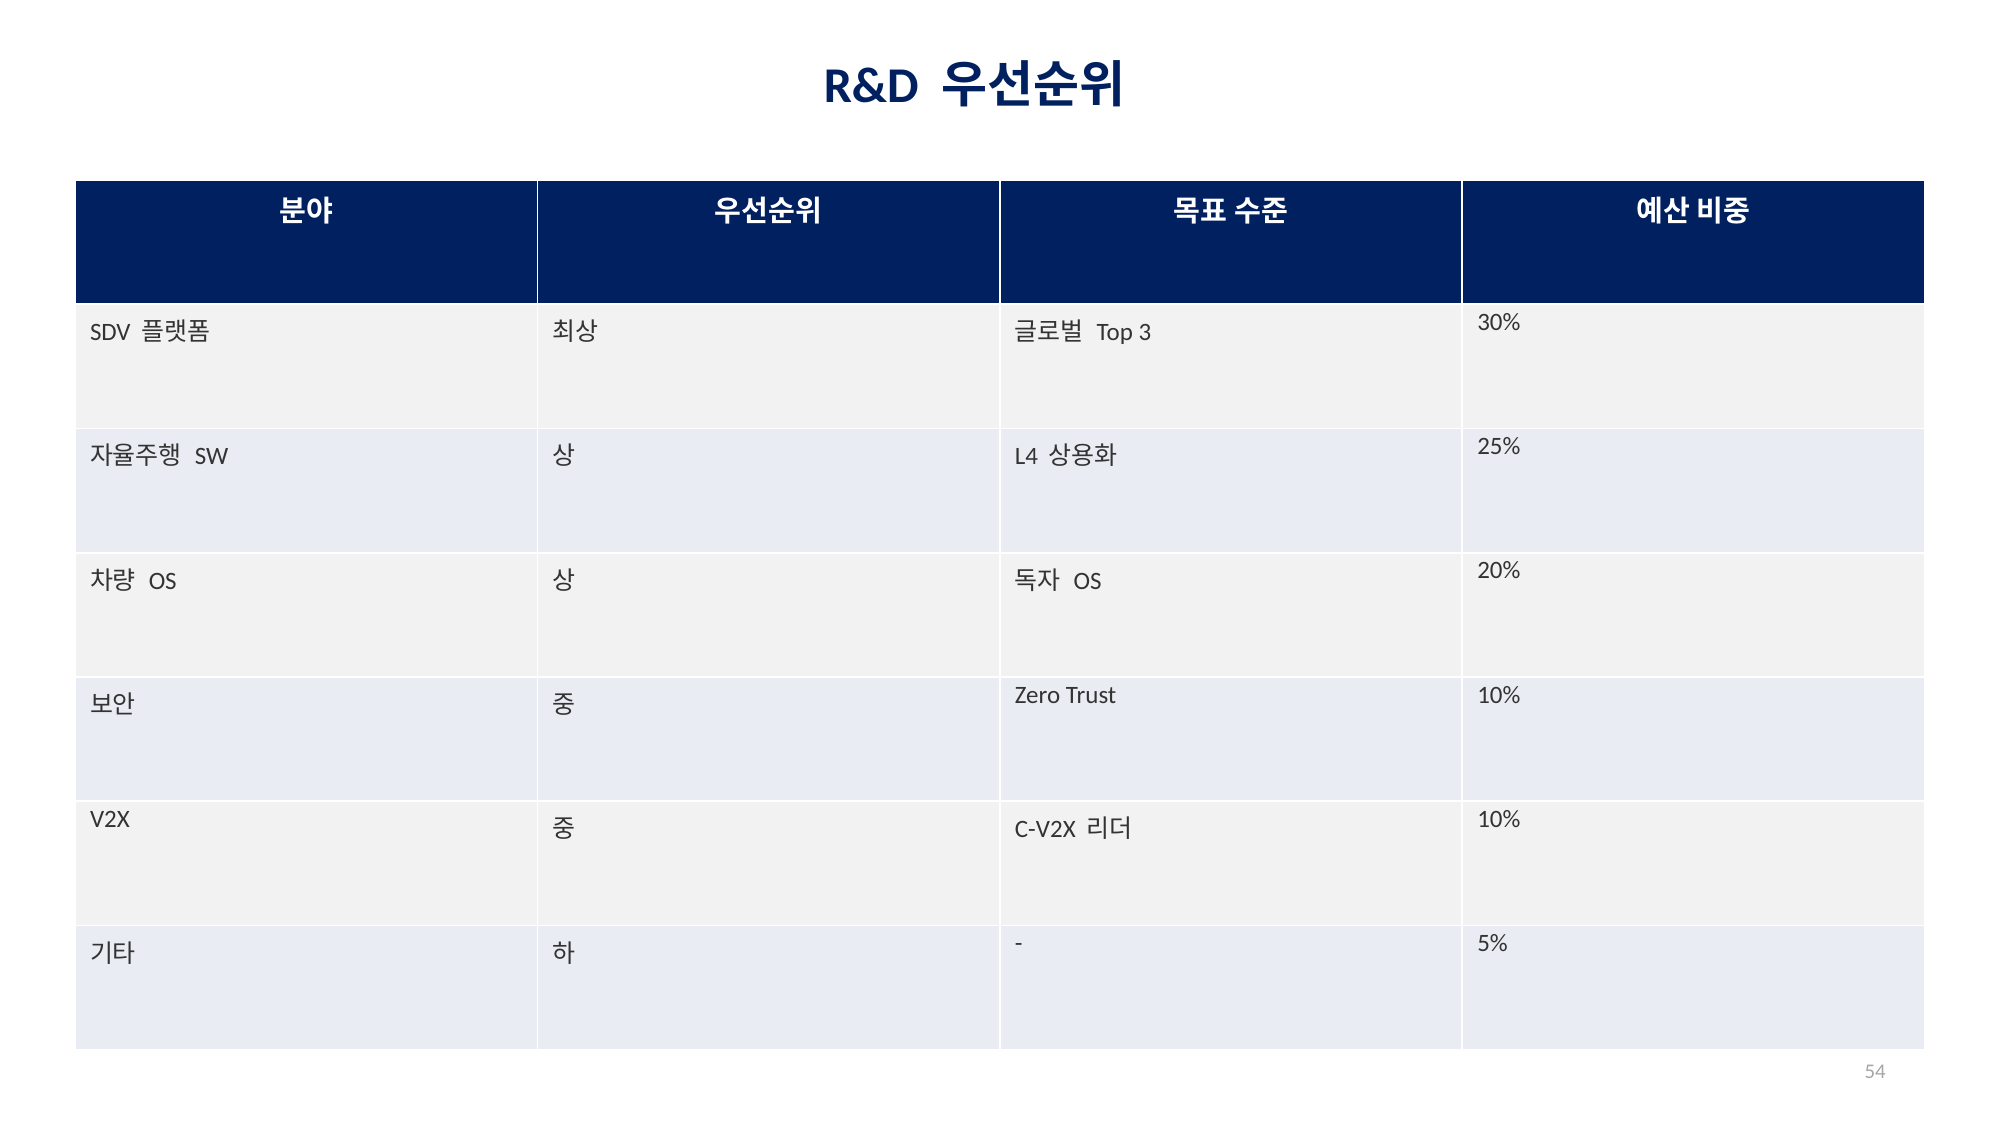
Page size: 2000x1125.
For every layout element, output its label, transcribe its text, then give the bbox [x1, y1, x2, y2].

table_cell SDV 플랫폼 [76, 305, 537, 428]
table_cell 10% [1463, 802, 1924, 925]
table_cell 중 [538, 802, 999, 925]
table_header 목표 수준 [1001, 181, 1461, 303]
table_cell L4 상용화 [1001, 429, 1461, 552]
table_cell Zero Trust [1001, 678, 1461, 800]
table_header 예산 비중 [1463, 181, 1924, 303]
table_header 분야 [76, 181, 537, 303]
table_cell - [1001, 926, 1461, 1049]
table_cell 상 [538, 429, 999, 552]
table_cell 10% [1463, 678, 1924, 800]
table_cell 최상 [538, 305, 999, 428]
table_cell V2X [76, 802, 537, 925]
table_cell 하 [538, 926, 999, 1049]
table_cell 자율주행 SW [76, 429, 537, 552]
table_header 우선순위 [538, 181, 999, 303]
table_cell 상 [538, 554, 999, 676]
table_cell 30% [1463, 305, 1924, 428]
table_cell 25% [1463, 429, 1924, 552]
table_cell 독자 OS [1001, 554, 1461, 676]
table_cell 보안 [76, 678, 537, 800]
table_cell 기타 [76, 926, 537, 1049]
table_cell 글로벌 Top 3 [1001, 305, 1461, 428]
text_box R&D 우선순위 [808, 44, 1141, 120]
table_cell 5% [1463, 926, 1924, 1049]
table_cell 중 [538, 678, 999, 800]
table_cell 차량 OS [76, 554, 537, 676]
table_cell C-V2X 리더 [1001, 802, 1461, 925]
table_cell 20% [1463, 554, 1924, 676]
text_box 54 [1849, 1050, 1901, 1090]
